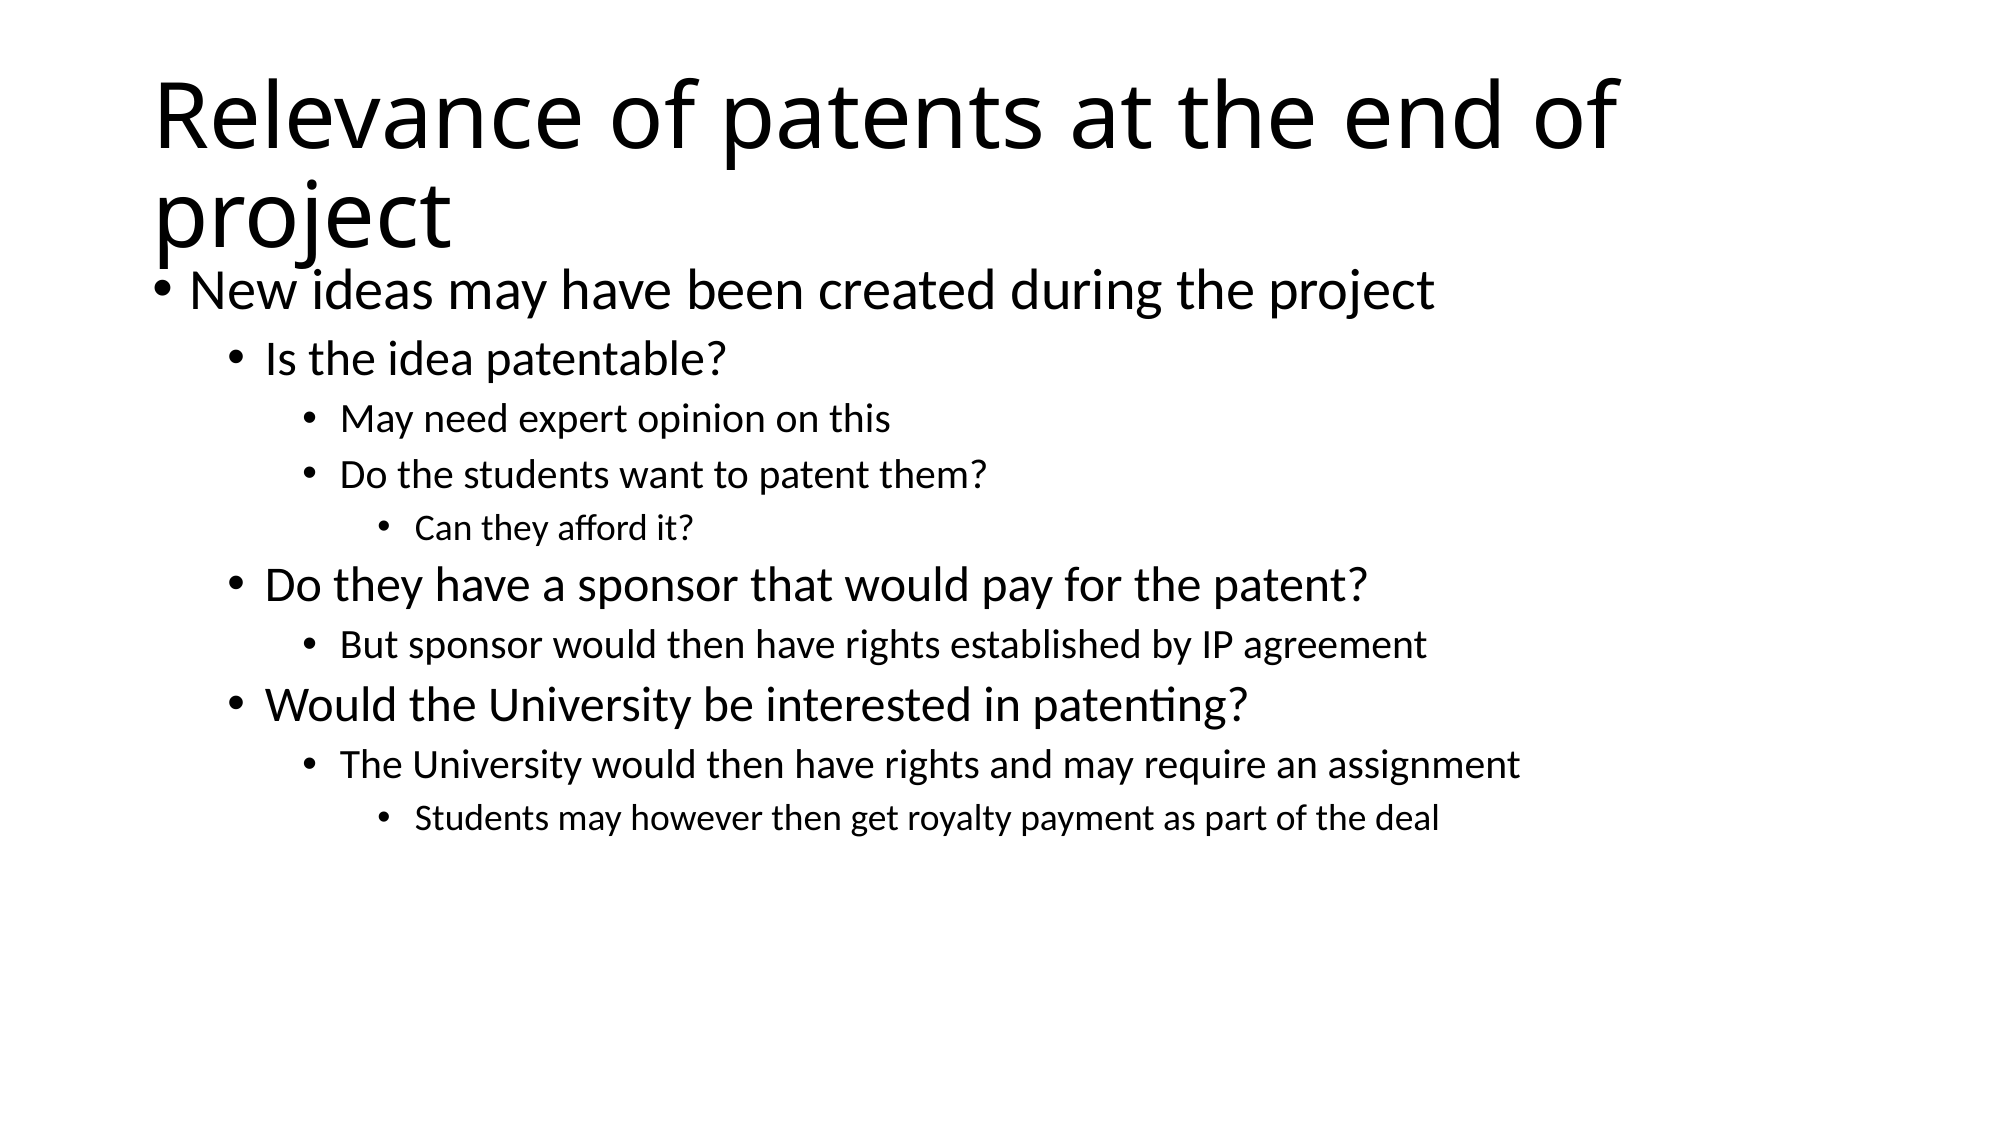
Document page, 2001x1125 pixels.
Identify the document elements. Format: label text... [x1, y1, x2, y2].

title Relevance of patents at the end of project [137, 59, 1863, 251]
list New ideas may have been created during the project Is the idea patentable? May need expert opinion on this Do the students want to patent them? Can they afford it? Do they have a sponsor that would pay for the patent? But sponsor would then have rights established by IP agreement Would the University be interested in patenting? The University would then have rights and may require an assignment Students may however then get royalty payment as part of the deal [137, 251, 1863, 1014]
